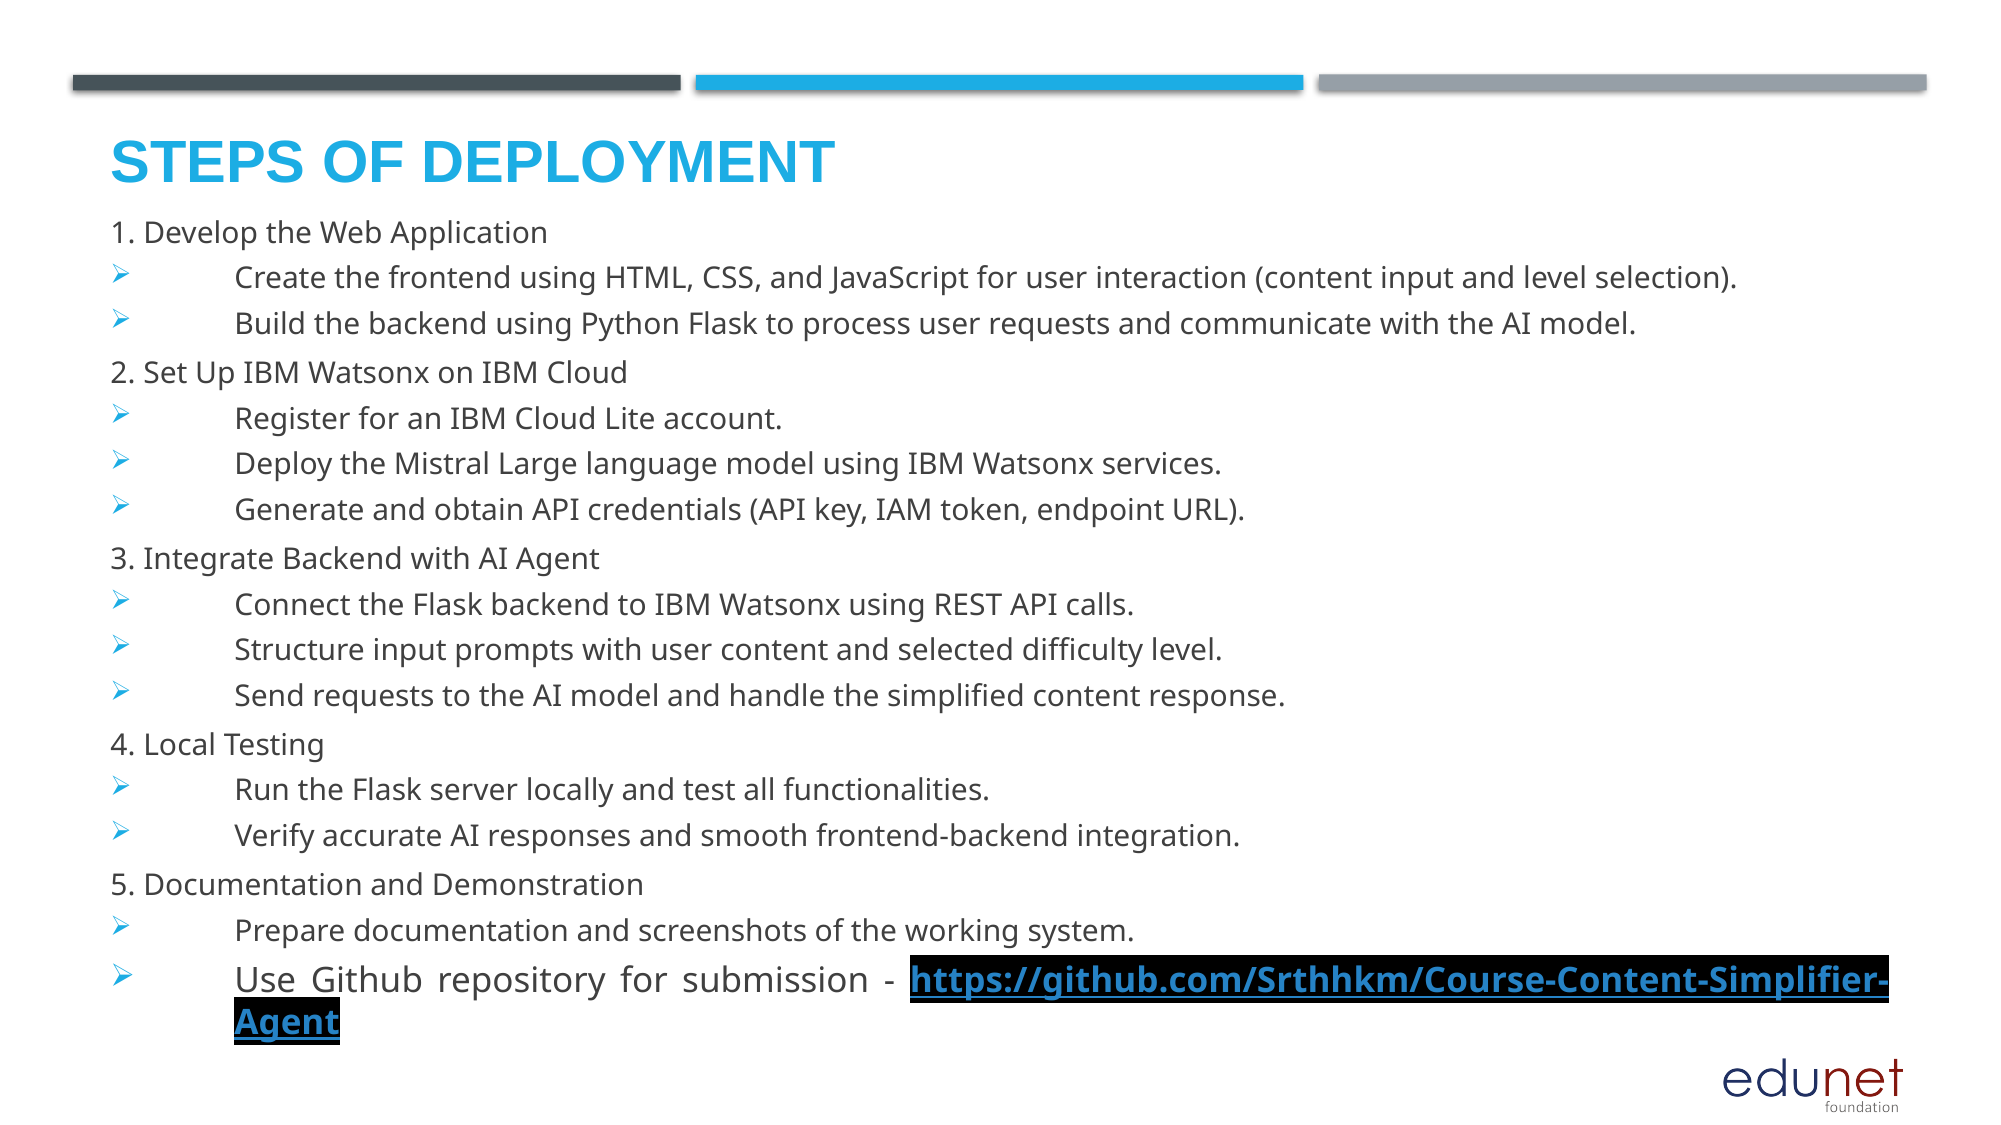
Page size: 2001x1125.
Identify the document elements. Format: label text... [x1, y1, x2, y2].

title STEPS OF Deployment [95, 115, 1905, 202]
picture [1719, 1056, 1905, 1116]
list 1. Develop the Web Application Create the frontend using HTML, CSS, and JavaScript for user interaction (content input and level selection). Build the backend using Python Flask to process user requests and communicate with the AI model. 2. Set Up IBM Watsonx on IBM Cloud Register for an IBM Cloud Lite account. Deploy the Mistral Large language model using IBM Watsonx services. Generate and obtain API credentials (API key, IAM token, endpoint URL). 3. Integrate Backend with AI Agent Connect the Flask backend to IBM Watsonx using REST API calls. Structure input prompts with user content and selected difficulty level. Send requests to the AI model and handle the simplified content response. 4. Local Testing Run the Flask server locally and test all functionalities. Verify accurate AI responses and smooth frontend-backend integration. 5. Documentation and Demonstration Prepare documentation and screenshots of the working system. Use Github repository for submission - https://github.com/Srthhkm/Course-Content-Simplifier-Agent [95, 202, 1905, 1050]
